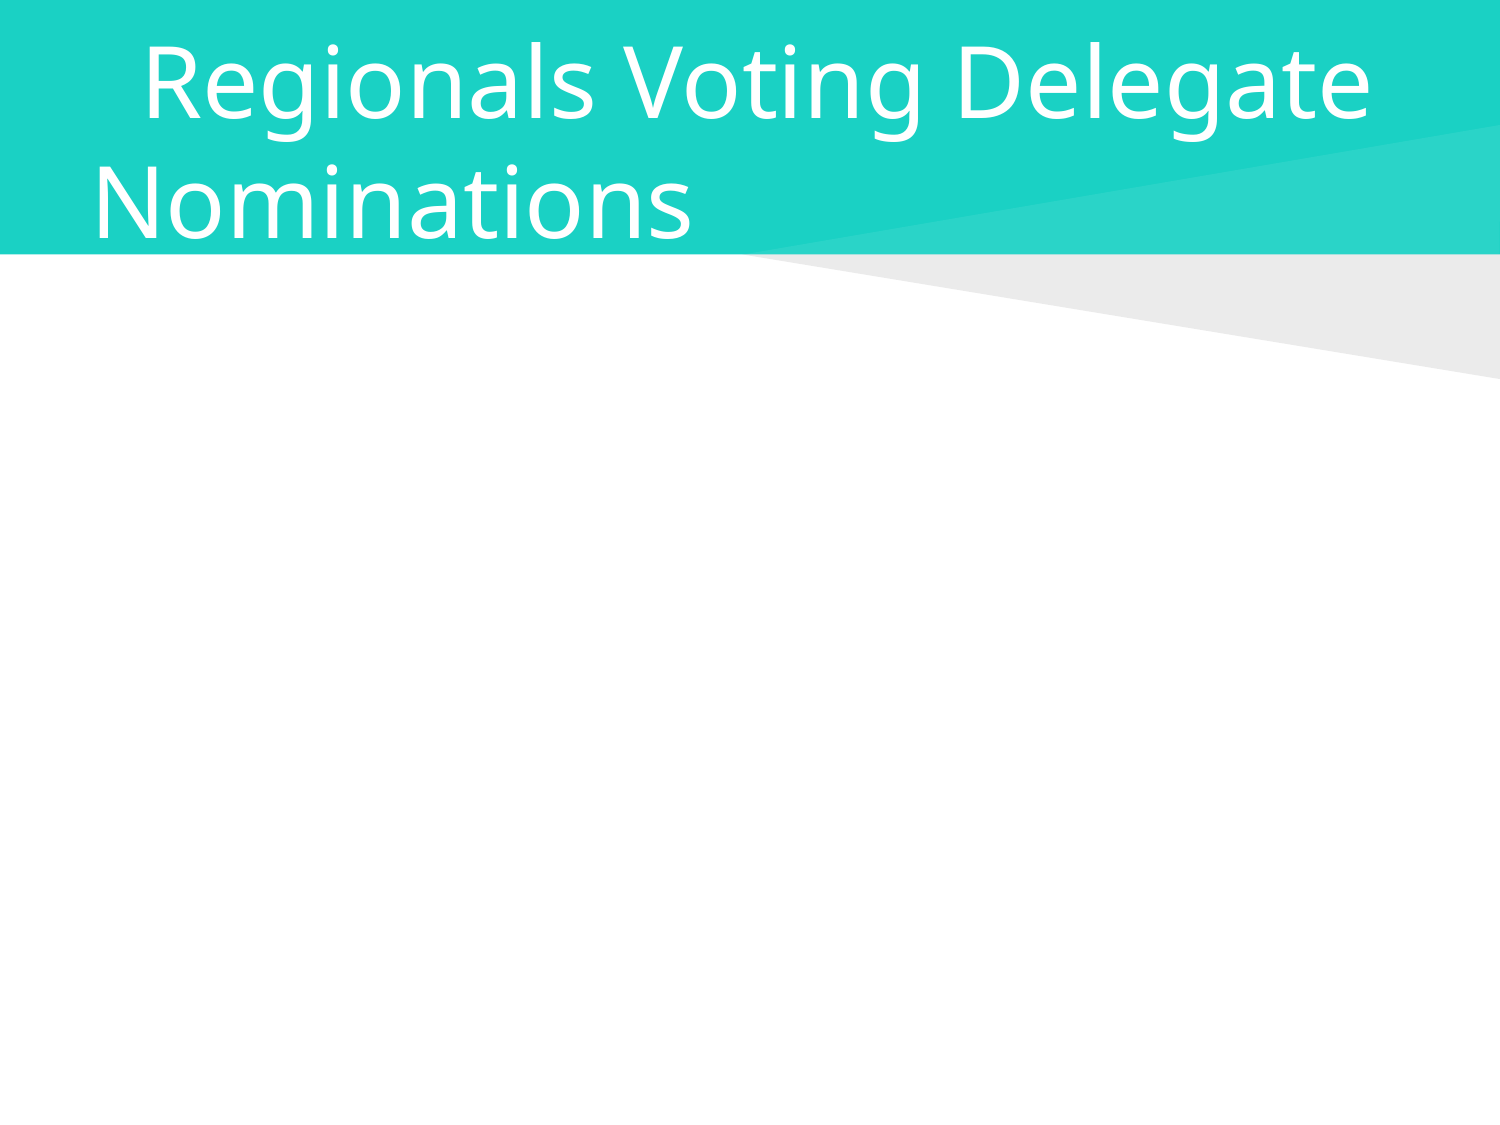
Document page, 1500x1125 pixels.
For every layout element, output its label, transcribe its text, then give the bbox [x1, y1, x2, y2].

title Regionals Voting Delegate Nominations [75, 45, 1425, 233]
